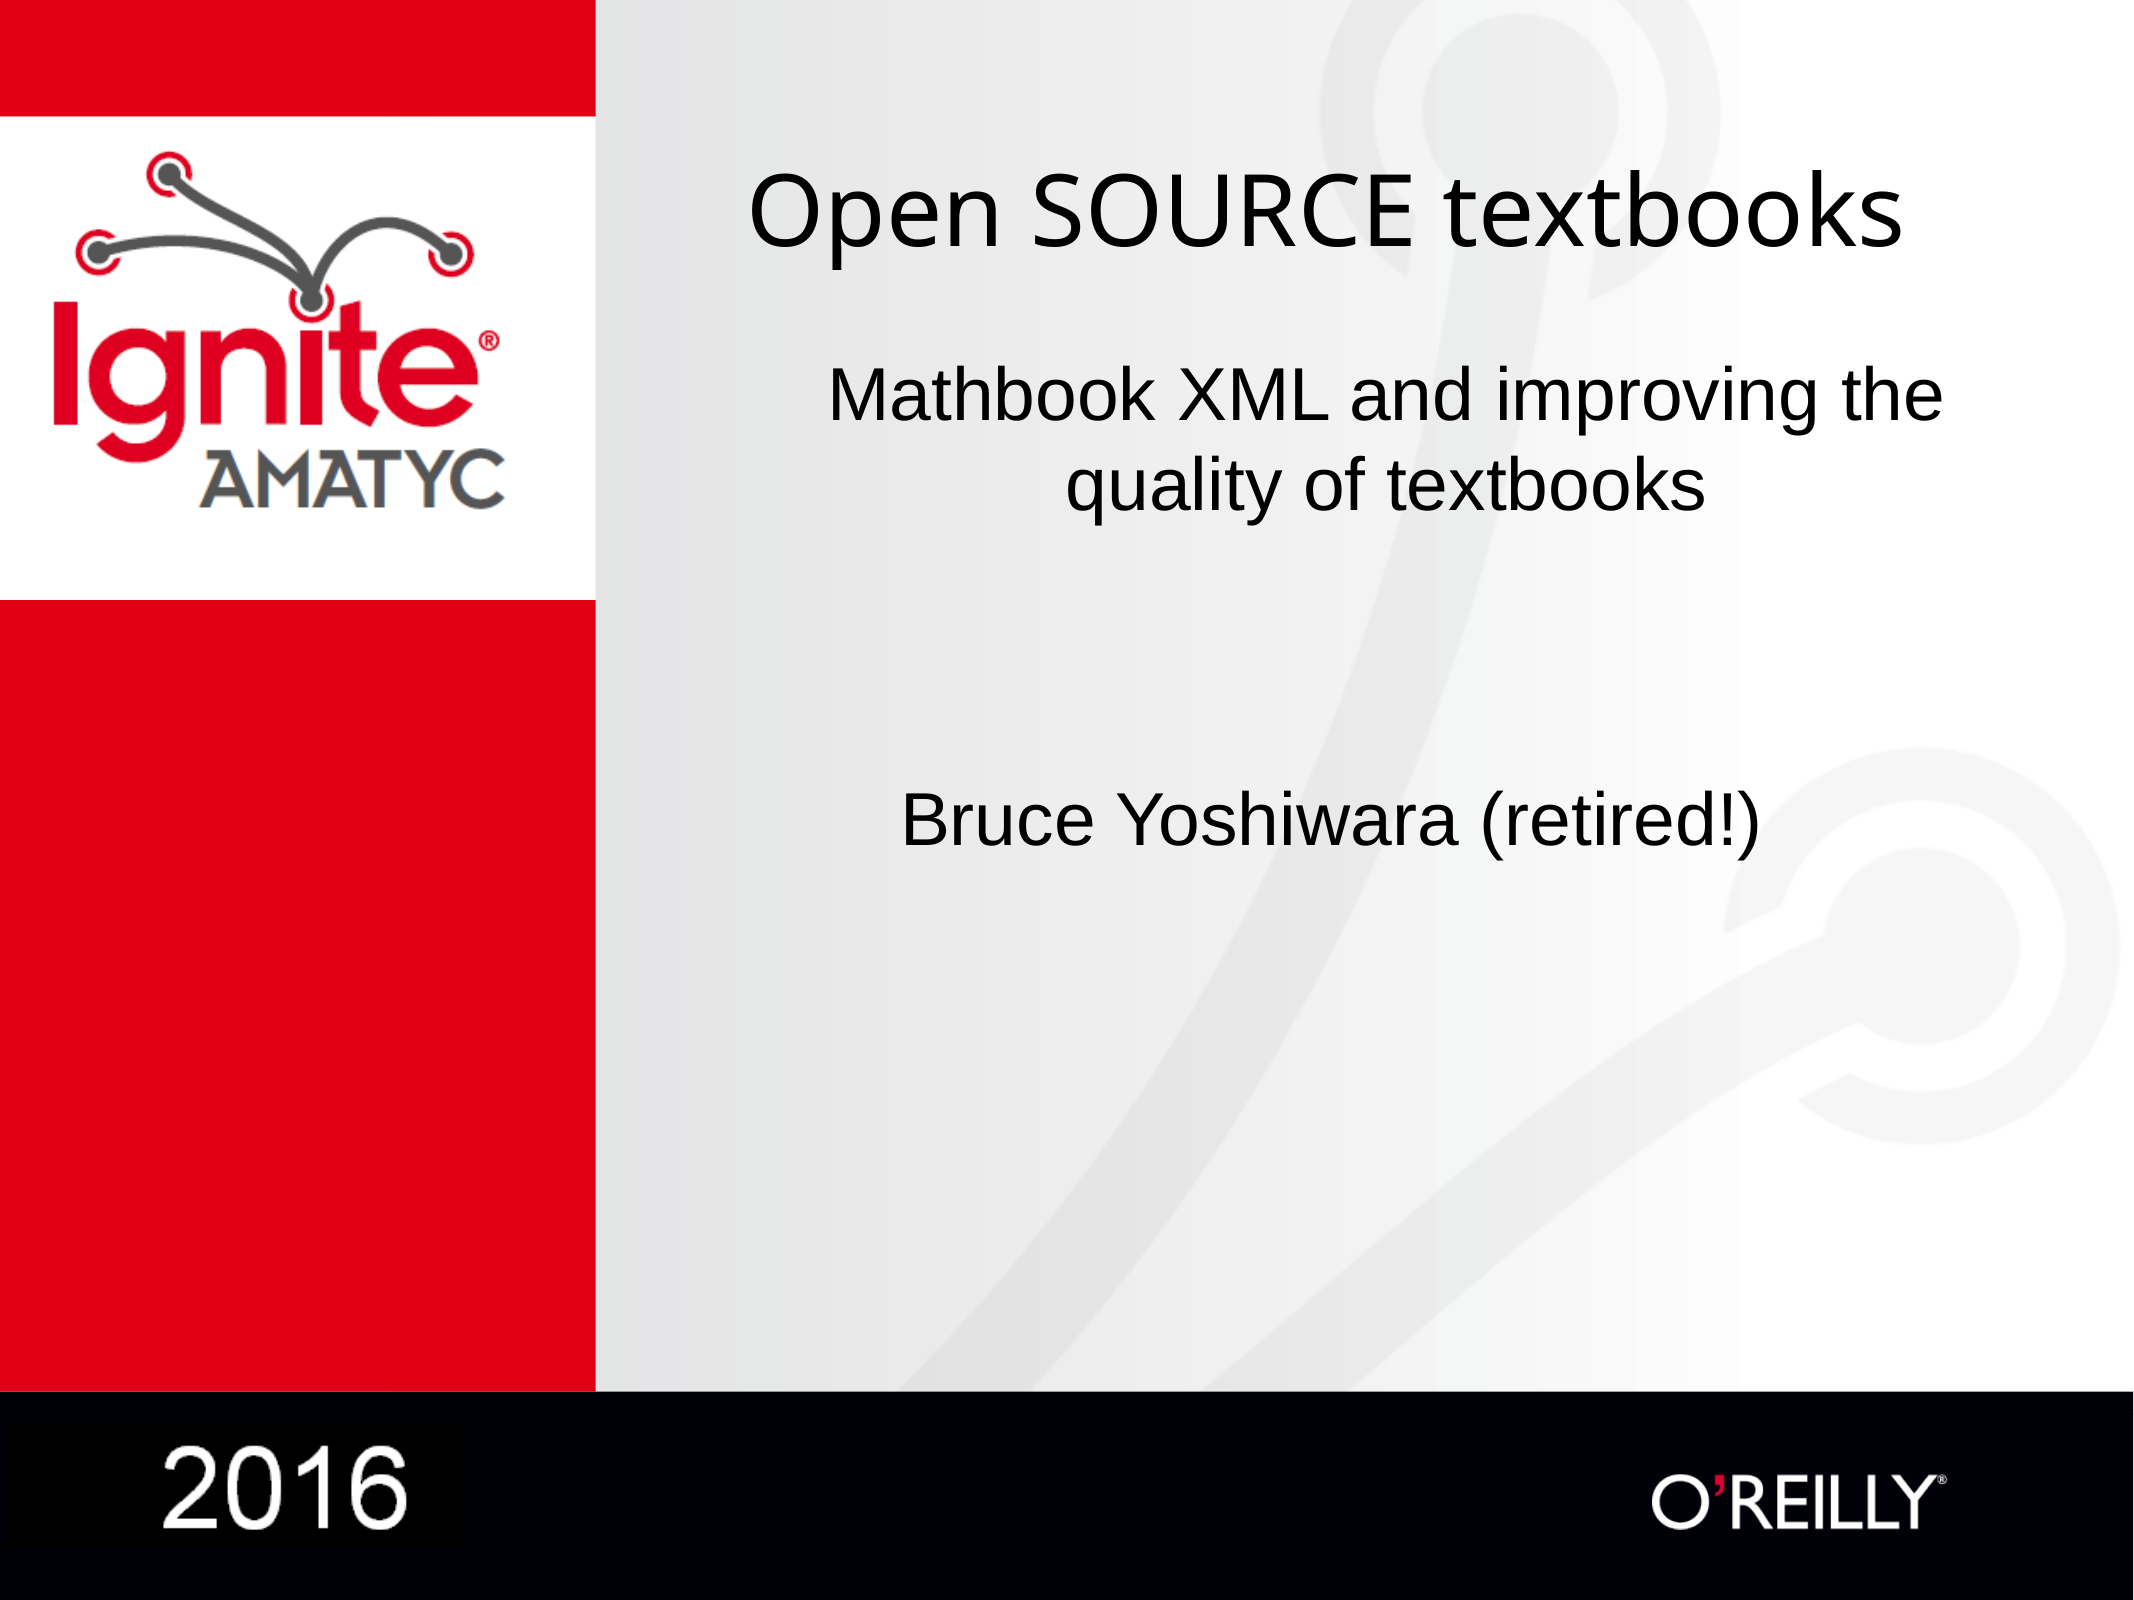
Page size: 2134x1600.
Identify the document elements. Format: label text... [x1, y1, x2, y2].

picture [3, 1424, 466, 1549]
picture [596, 0, 2134, 1391]
picture [29, 137, 530, 533]
text_box Mathbook XML and improving the quality of textbooks [744, 337, 2030, 650]
text_box Bruce Yoshiwara (retired!) [744, 762, 1920, 1013]
picture [1652, 1473, 1960, 1530]
title Open SOURCE textbooks [737, 86, 2030, 276]
